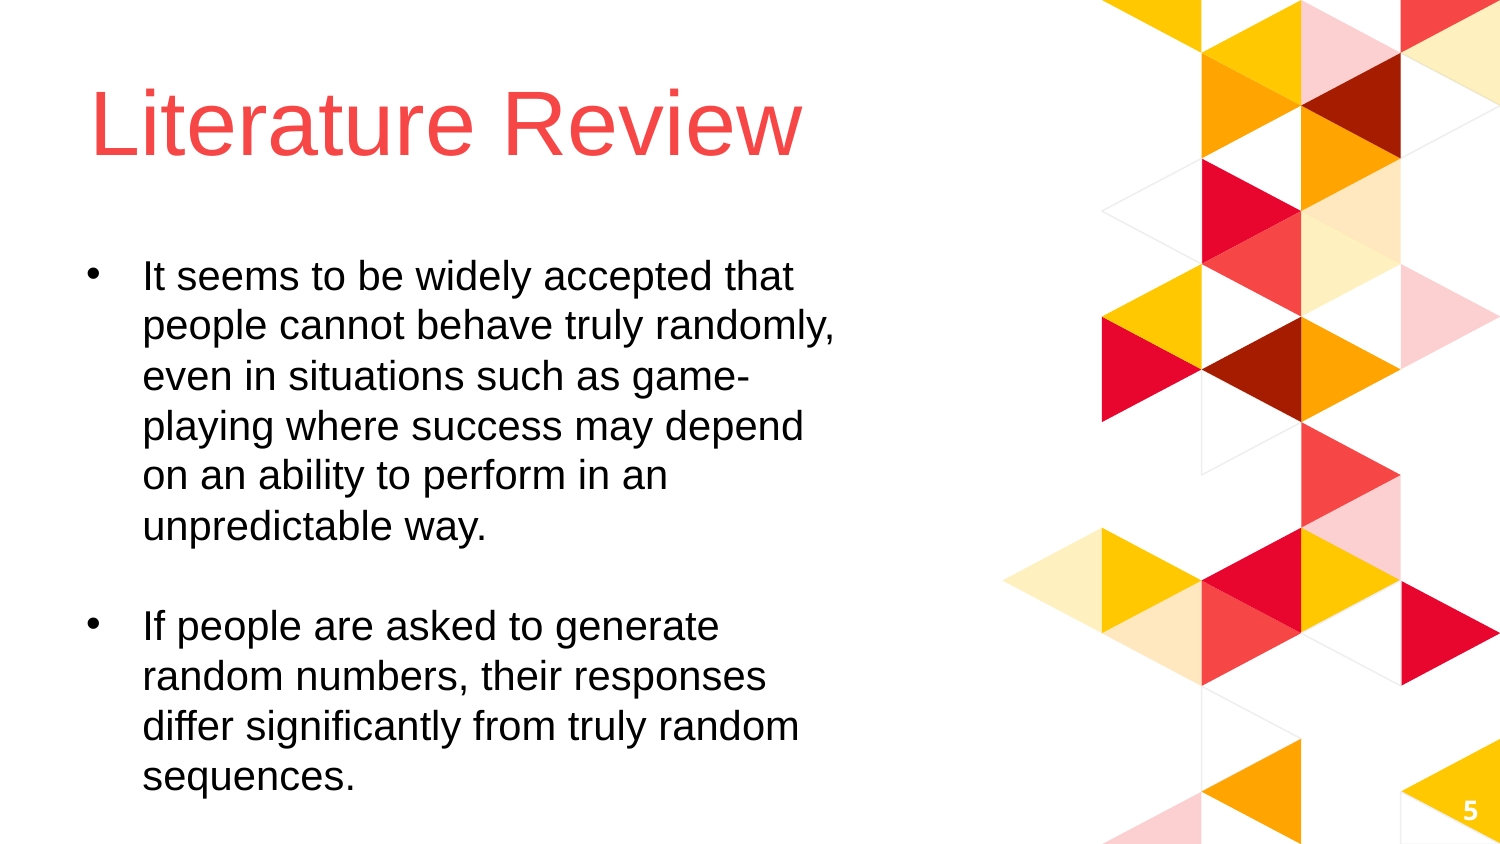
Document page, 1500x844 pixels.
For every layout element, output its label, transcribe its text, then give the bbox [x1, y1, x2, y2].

slide_number 5 [1403, 779, 1494, 844]
text_box Literature Review [74, 55, 819, 181]
text_box It seems to be widely accepted that people cannot behave truly randomly, even in situations such as game-playing where success may depend on an ability to perform in an unpredictable way. If people are asked to generate random numbers, their responses differ significantly from truly random sequences. [71, 240, 871, 806]
